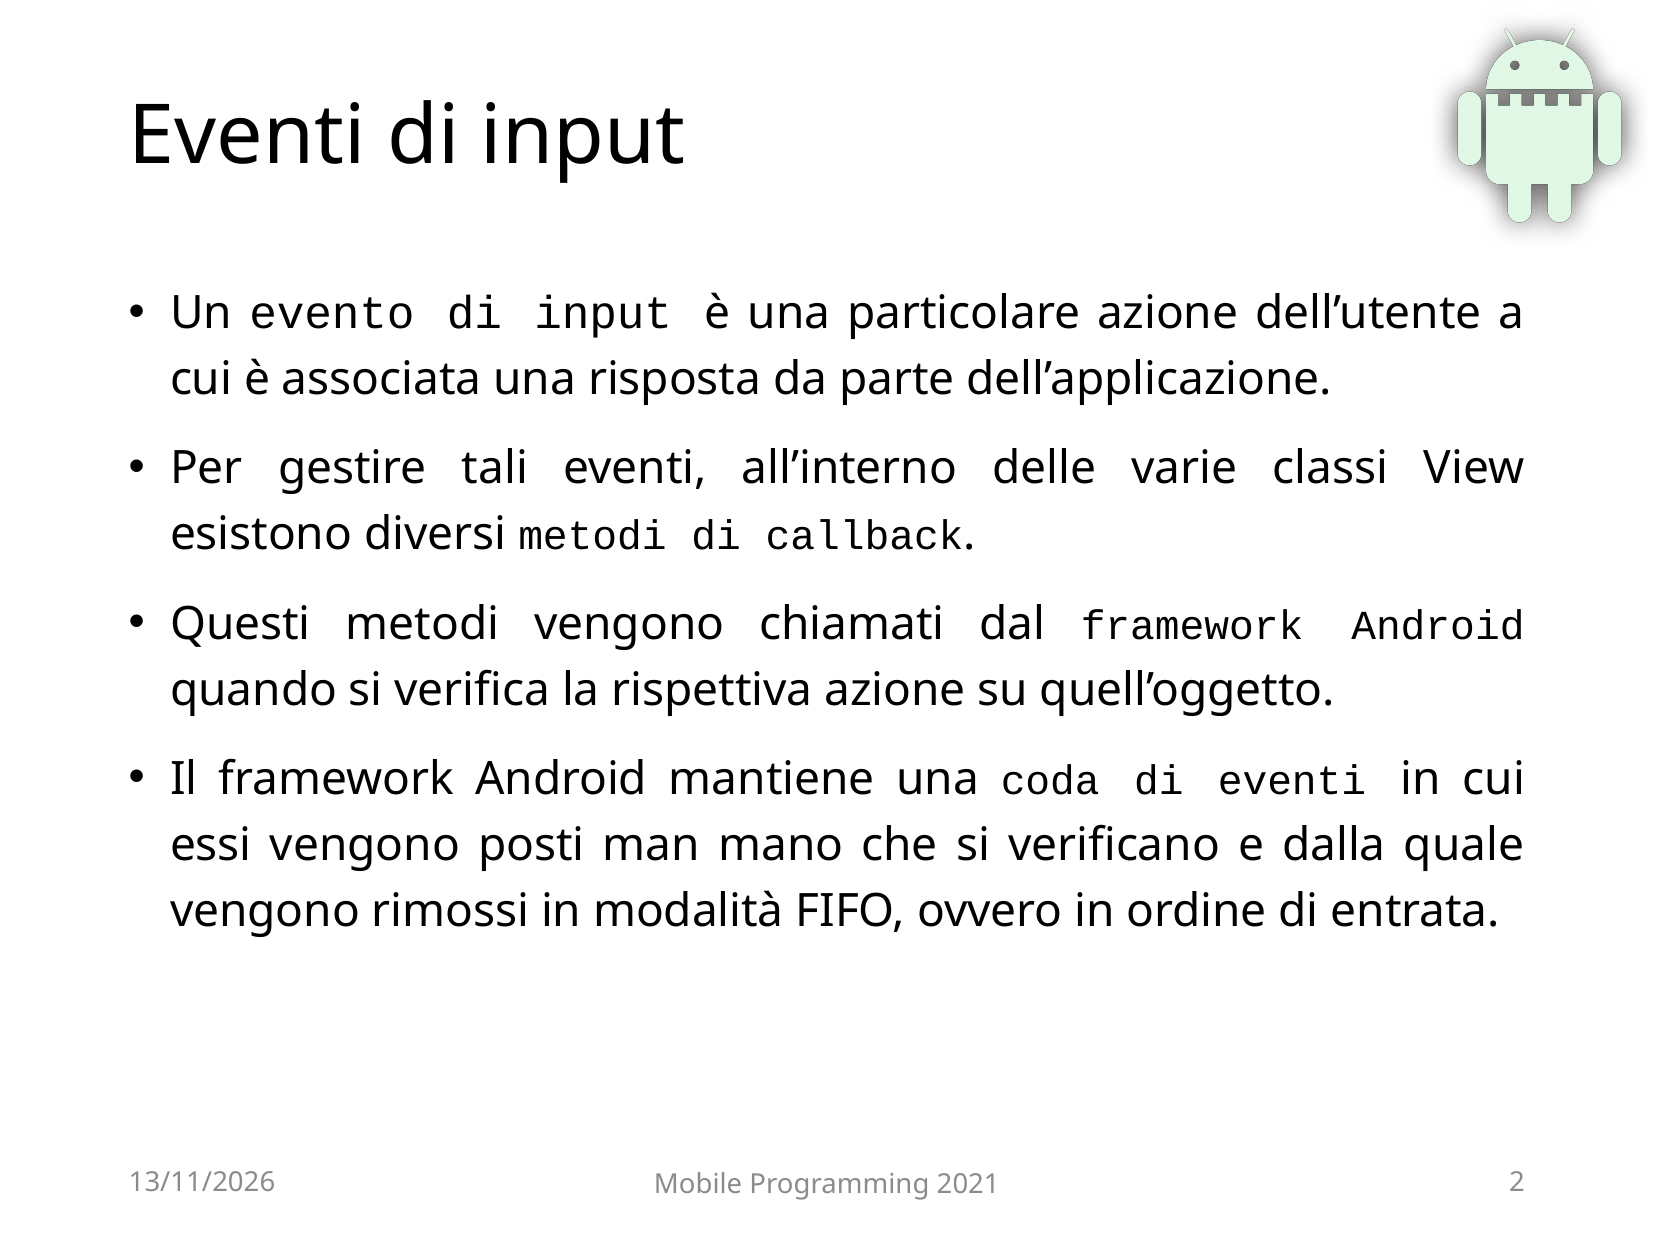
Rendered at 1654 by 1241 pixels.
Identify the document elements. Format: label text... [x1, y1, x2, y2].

slide_number 2 [1167, 1149, 1540, 1216]
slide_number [113, 1149, 486, 1216]
picture [1453, 24, 1626, 227]
title Eventi di input [113, 66, 1540, 207]
footer Mobile Programming 2021 [547, 1149, 1106, 1216]
list Un evento di input è una particolare azione dell’utente a cui è associata una risposta da parte dell’applicazione. Per gestire tali eventi, all’interno delle varie classi View esistono diversi metodi di callback. Questi metodi vengono chiamati dal framework Android quando si verifica la rispettiva azione su quell’oggetto. Il framework Android mantiene una coda di eventi in cui essi vengono posti man mano che si verificano e dalla quale vengono rimossi in modalità FIFO, ovvero in ordine di entrata. [113, 264, 1540, 1110]
